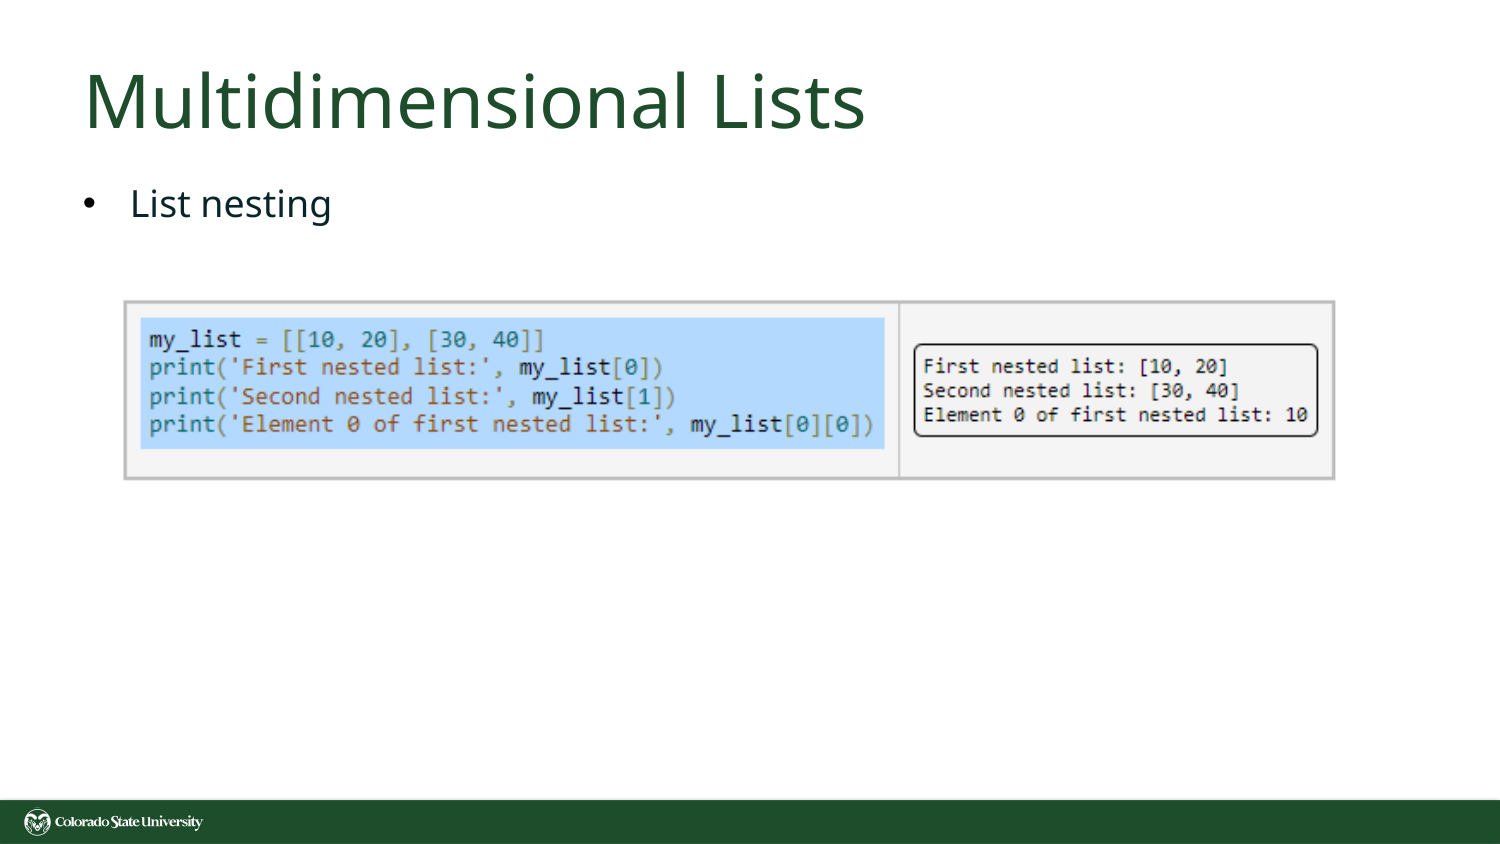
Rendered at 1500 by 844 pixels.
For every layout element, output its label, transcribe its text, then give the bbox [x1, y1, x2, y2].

picture [117, 292, 1346, 484]
text_box List nesting [68, 172, 819, 233]
title Multidimensional Lists [68, 37, 1432, 158]
picture [16, 800, 211, 844]
